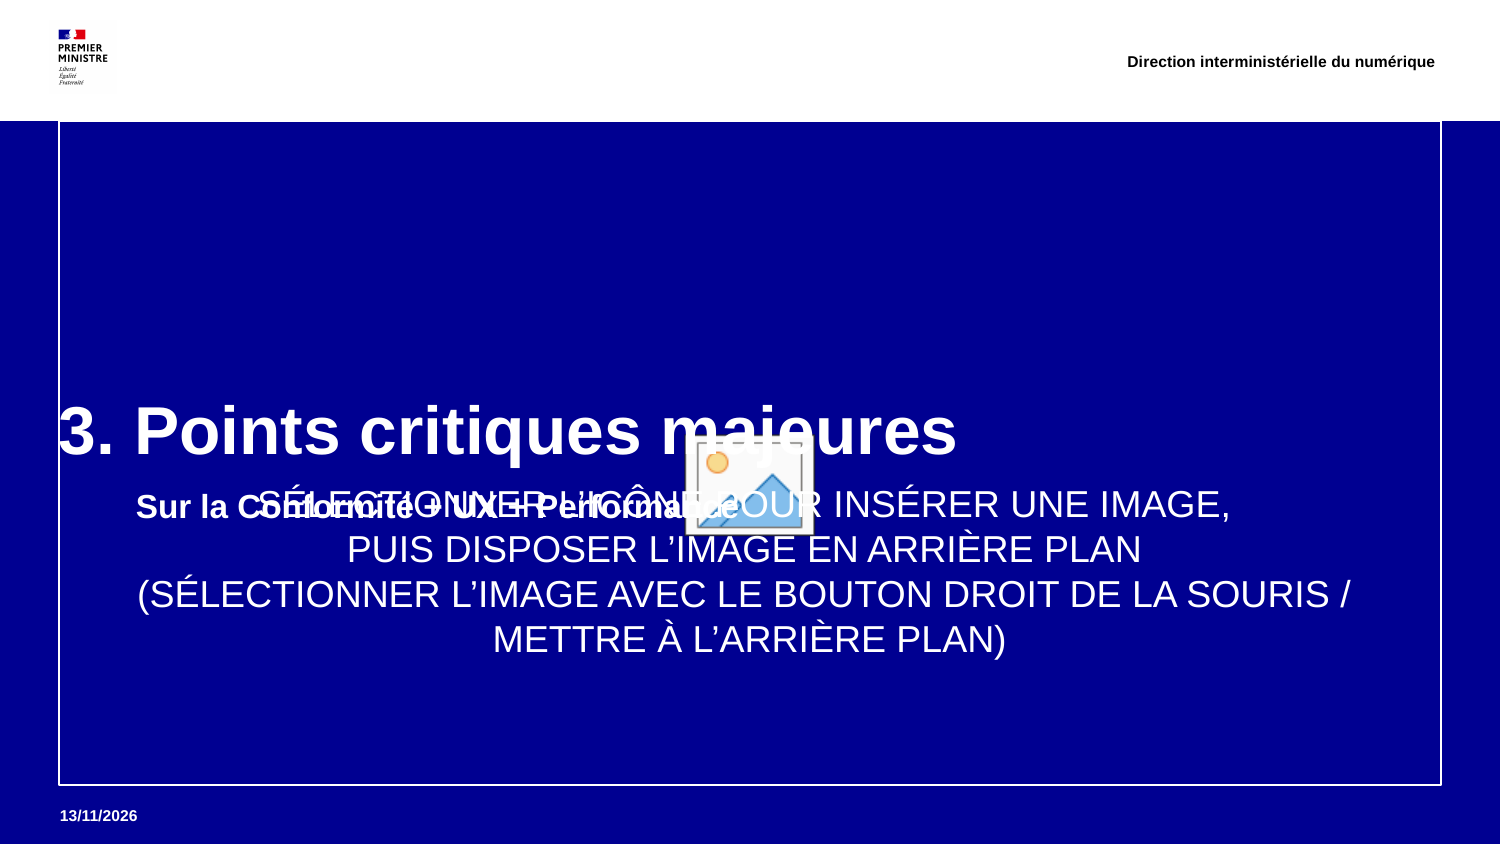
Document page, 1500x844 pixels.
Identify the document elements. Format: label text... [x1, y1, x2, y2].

footer Direction interministérielle du numérique [470, 32, 1436, 92]
picture [49, 20, 117, 94]
picture [0, 120, 1500, 844]
